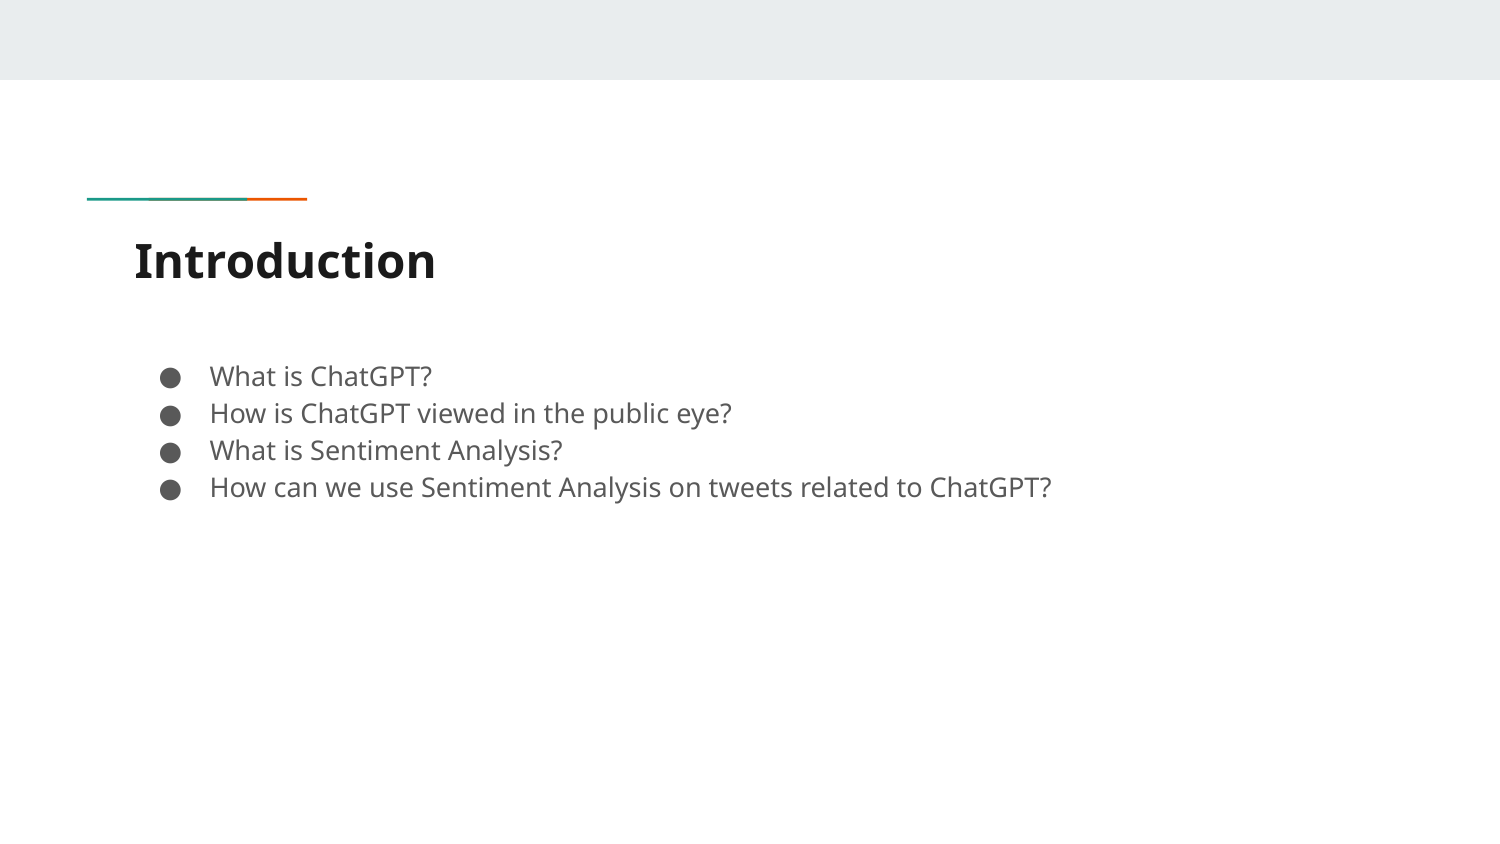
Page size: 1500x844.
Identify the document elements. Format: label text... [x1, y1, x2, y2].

title Introduction [119, 216, 1381, 305]
list What is ChatGPT? How is ChatGPT viewed in the public eye? What is Sentiment Analysis? How can we use Sentiment Analysis on tweets related to ChatGPT? [119, 339, 1381, 711]
